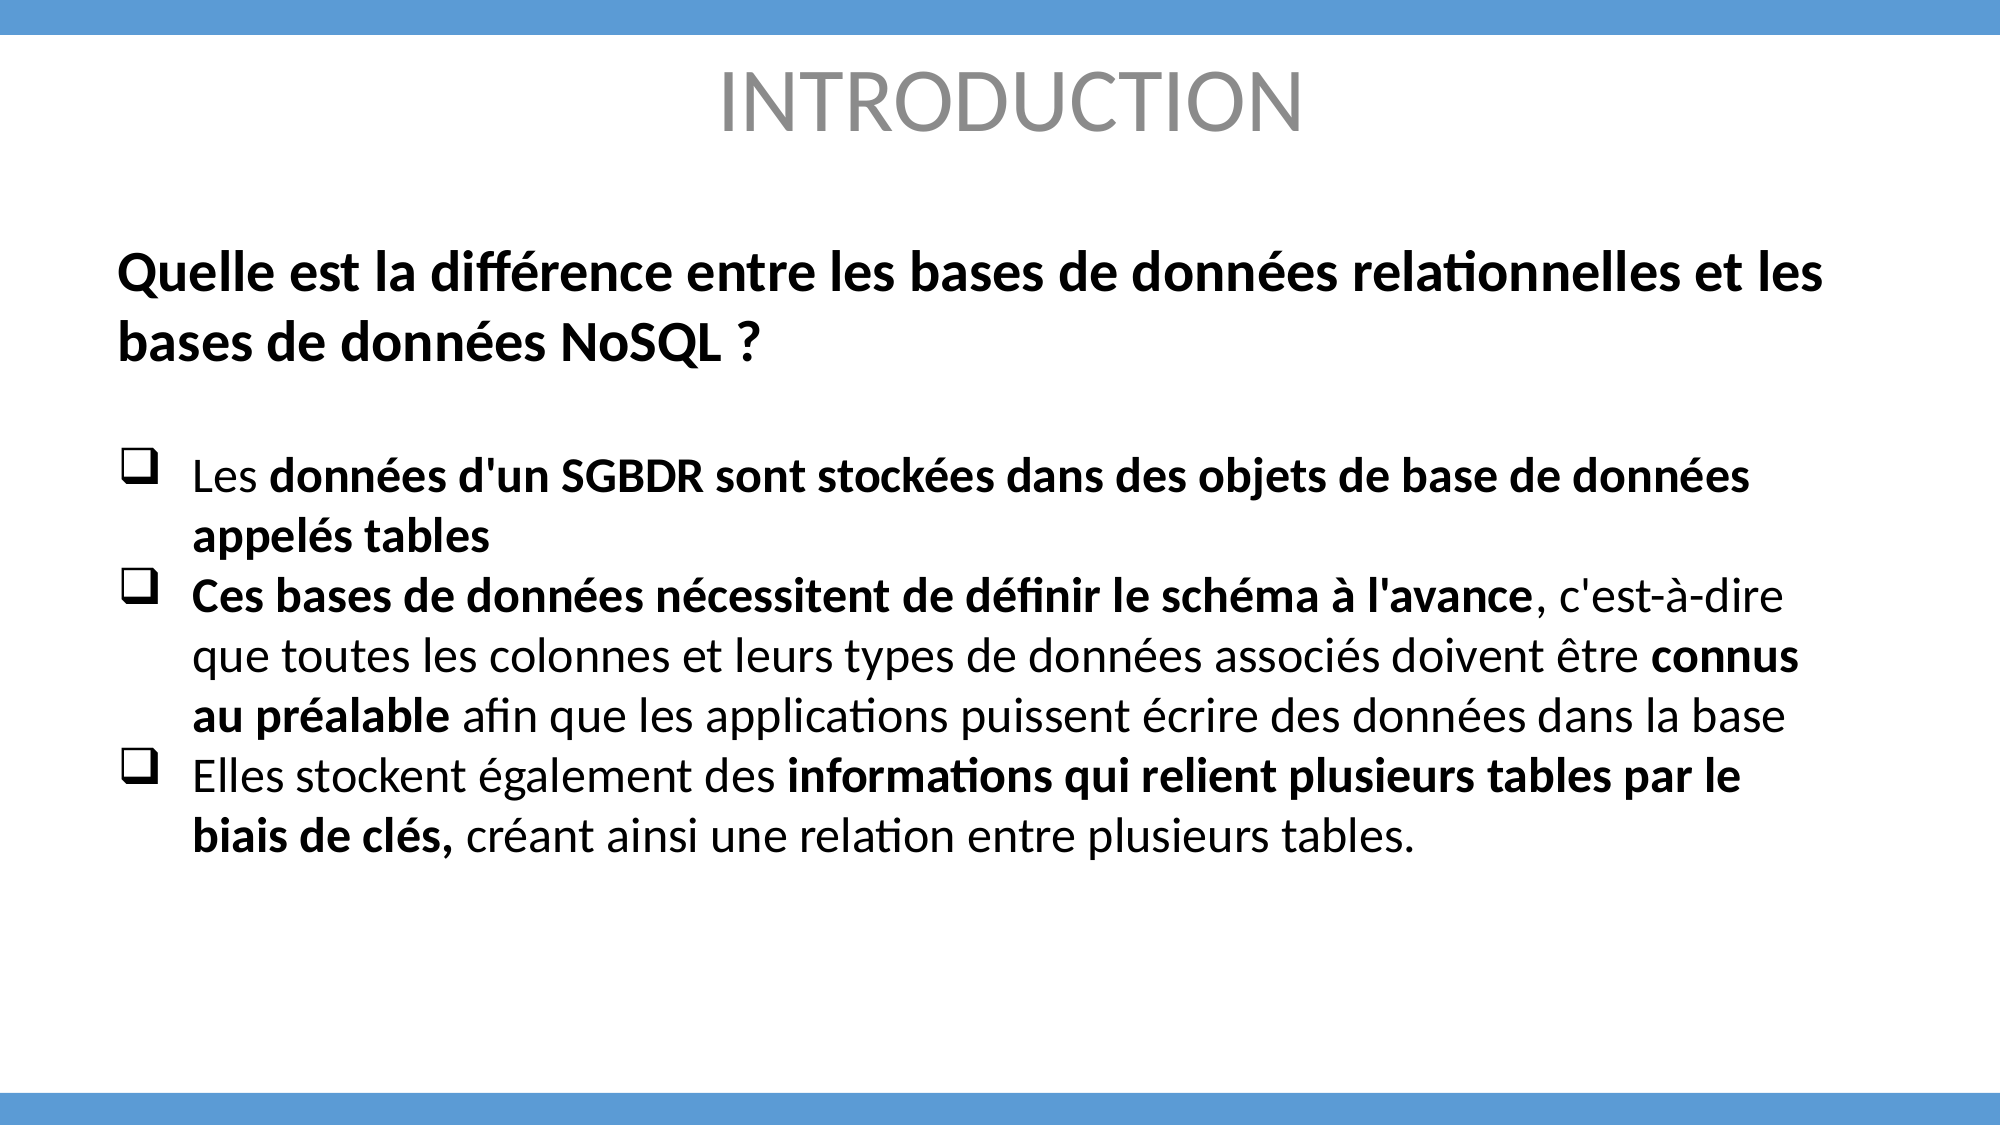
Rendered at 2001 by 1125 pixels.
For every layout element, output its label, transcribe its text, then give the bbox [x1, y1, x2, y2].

text_box [0, 1092, 2000, 1125]
text_box INTRODUCTION [446, 39, 1578, 151]
text_box [0, 0, 2000, 36]
text_box Quelle est la différence entre les bases de données relationnelles et les bases de données NoSQL ? Les données d'un SGBDR sont stockées dans des objets de base de données appelés tables Ces bases de données nécessitent de définir le schéma à l'avance, c'est-à-dire que toutes les colonnes et leurs types de données associés doivent être connus au préalable afin que les applications puissent écrire des données dans la base Elles stockent également des informations qui relient plusieurs tables par le biais de clés, créant ainsi une relation entre plusieurs tables. [102, 225, 1848, 870]
